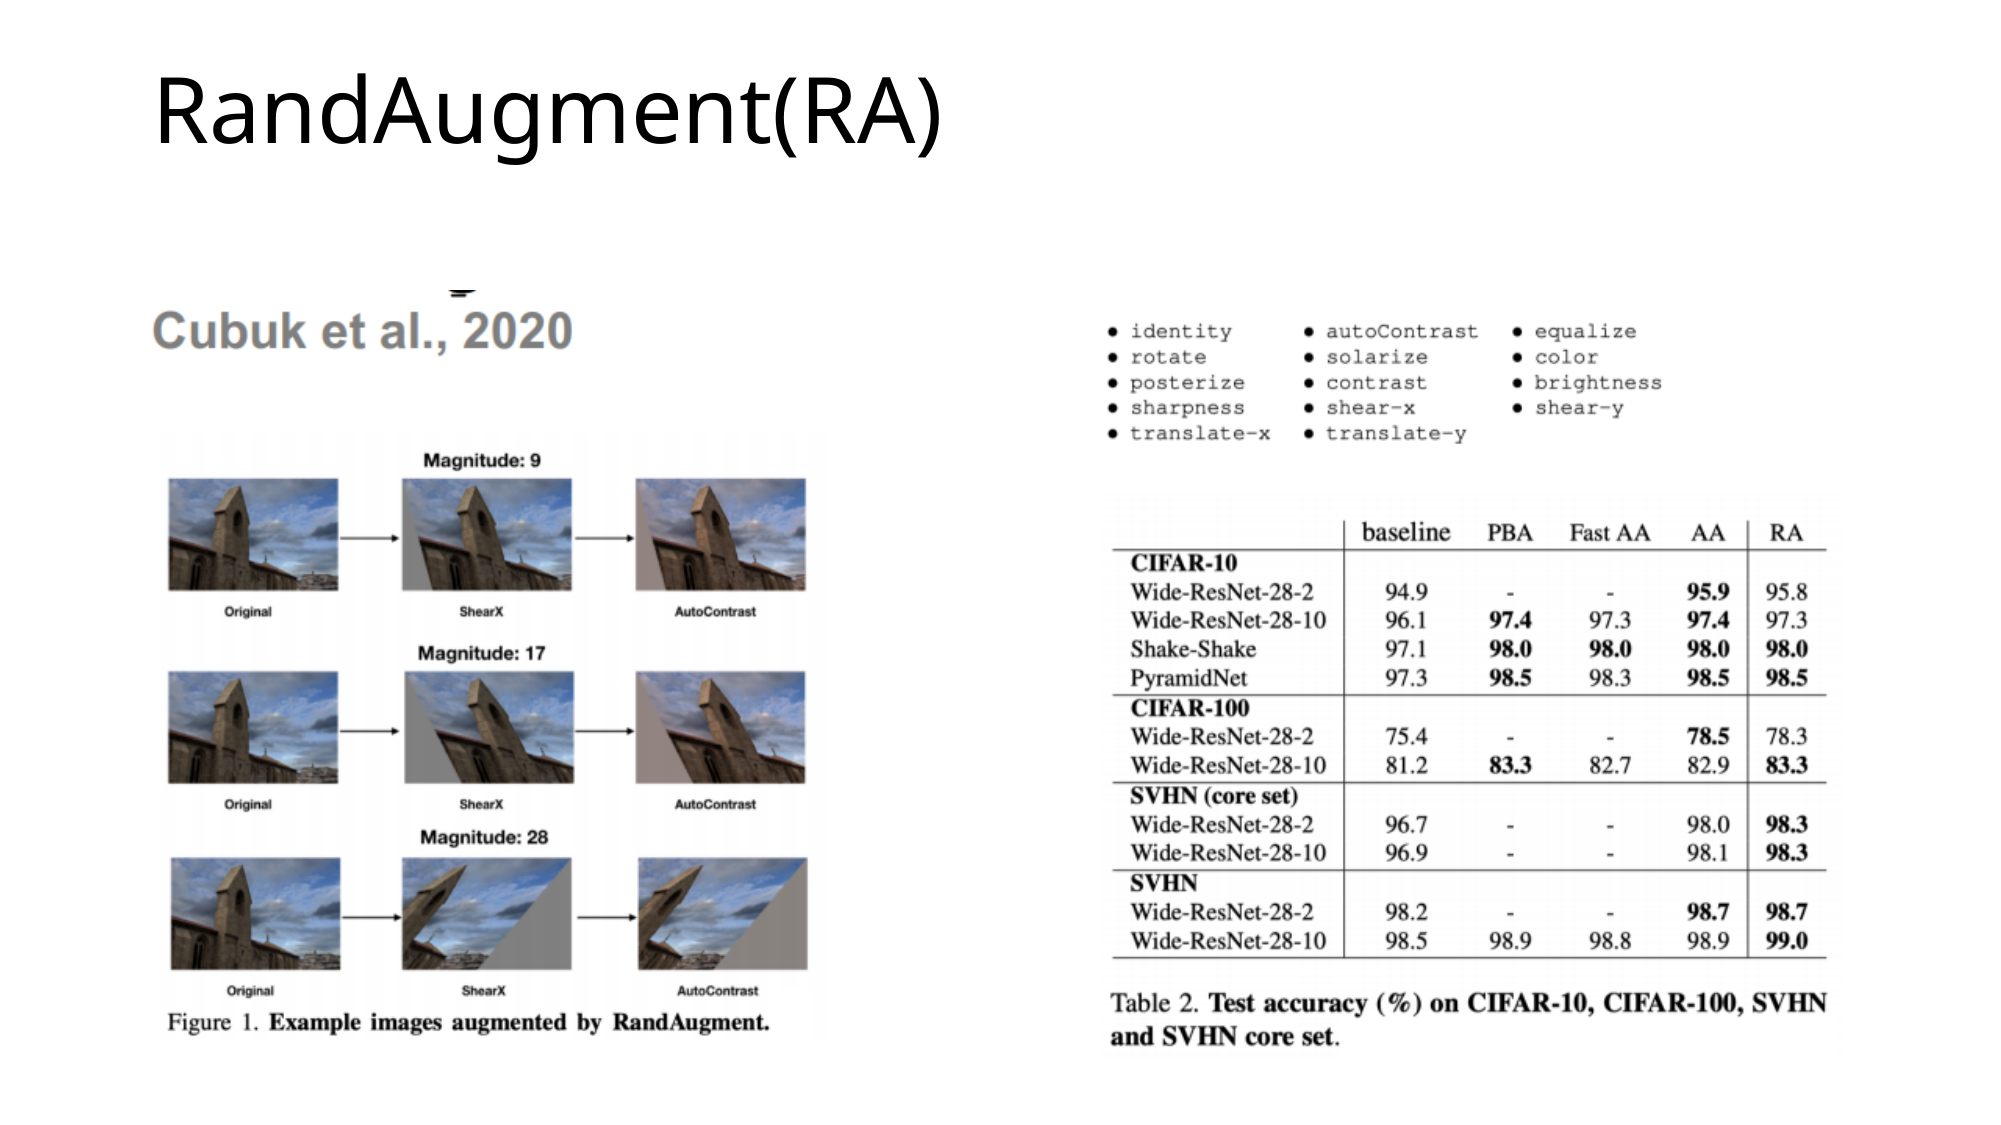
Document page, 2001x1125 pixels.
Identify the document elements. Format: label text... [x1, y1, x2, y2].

picture [137, 290, 594, 391]
picture [137, 429, 833, 1053]
picture [1069, 289, 1889, 1087]
title RandAugment(RA) [137, 59, 1863, 278]
